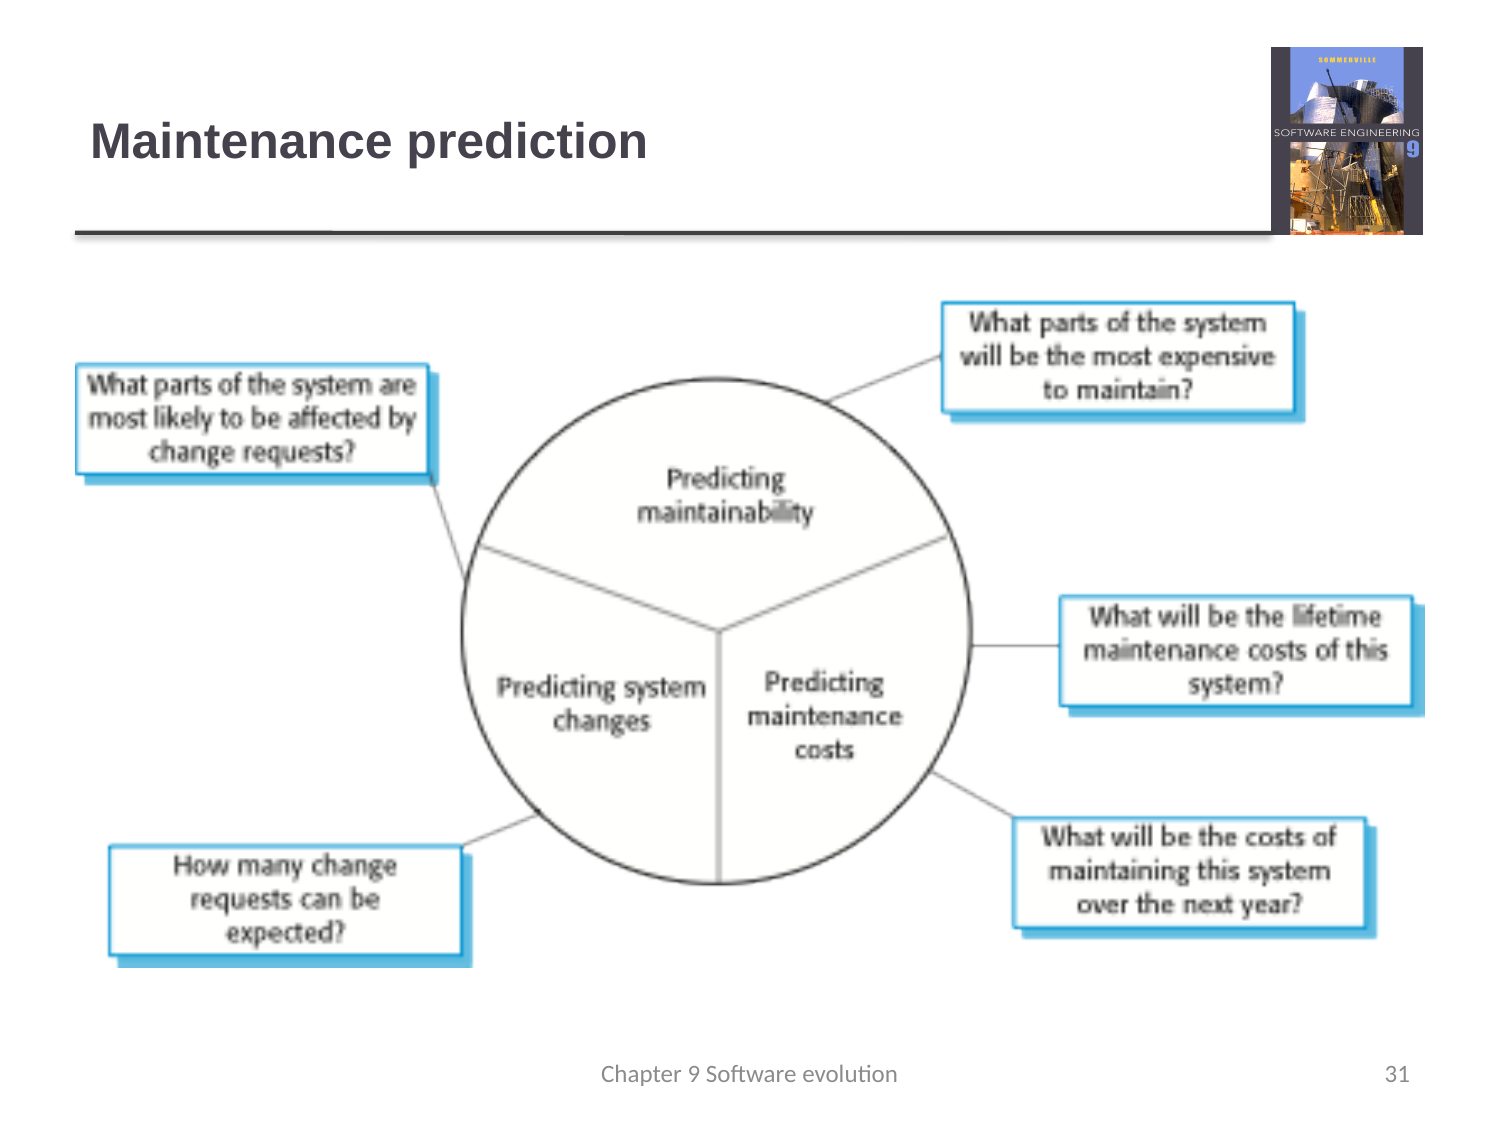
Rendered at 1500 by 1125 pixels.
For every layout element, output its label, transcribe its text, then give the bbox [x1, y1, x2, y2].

slide_number 31 [1074, 1042, 1425, 1103]
footer Chapter 9 Software evolution [512, 1042, 988, 1103]
picture [1272, 47, 1423, 235]
title Maintenance prediction [74, 44, 1272, 233]
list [74, 262, 1426, 1006]
